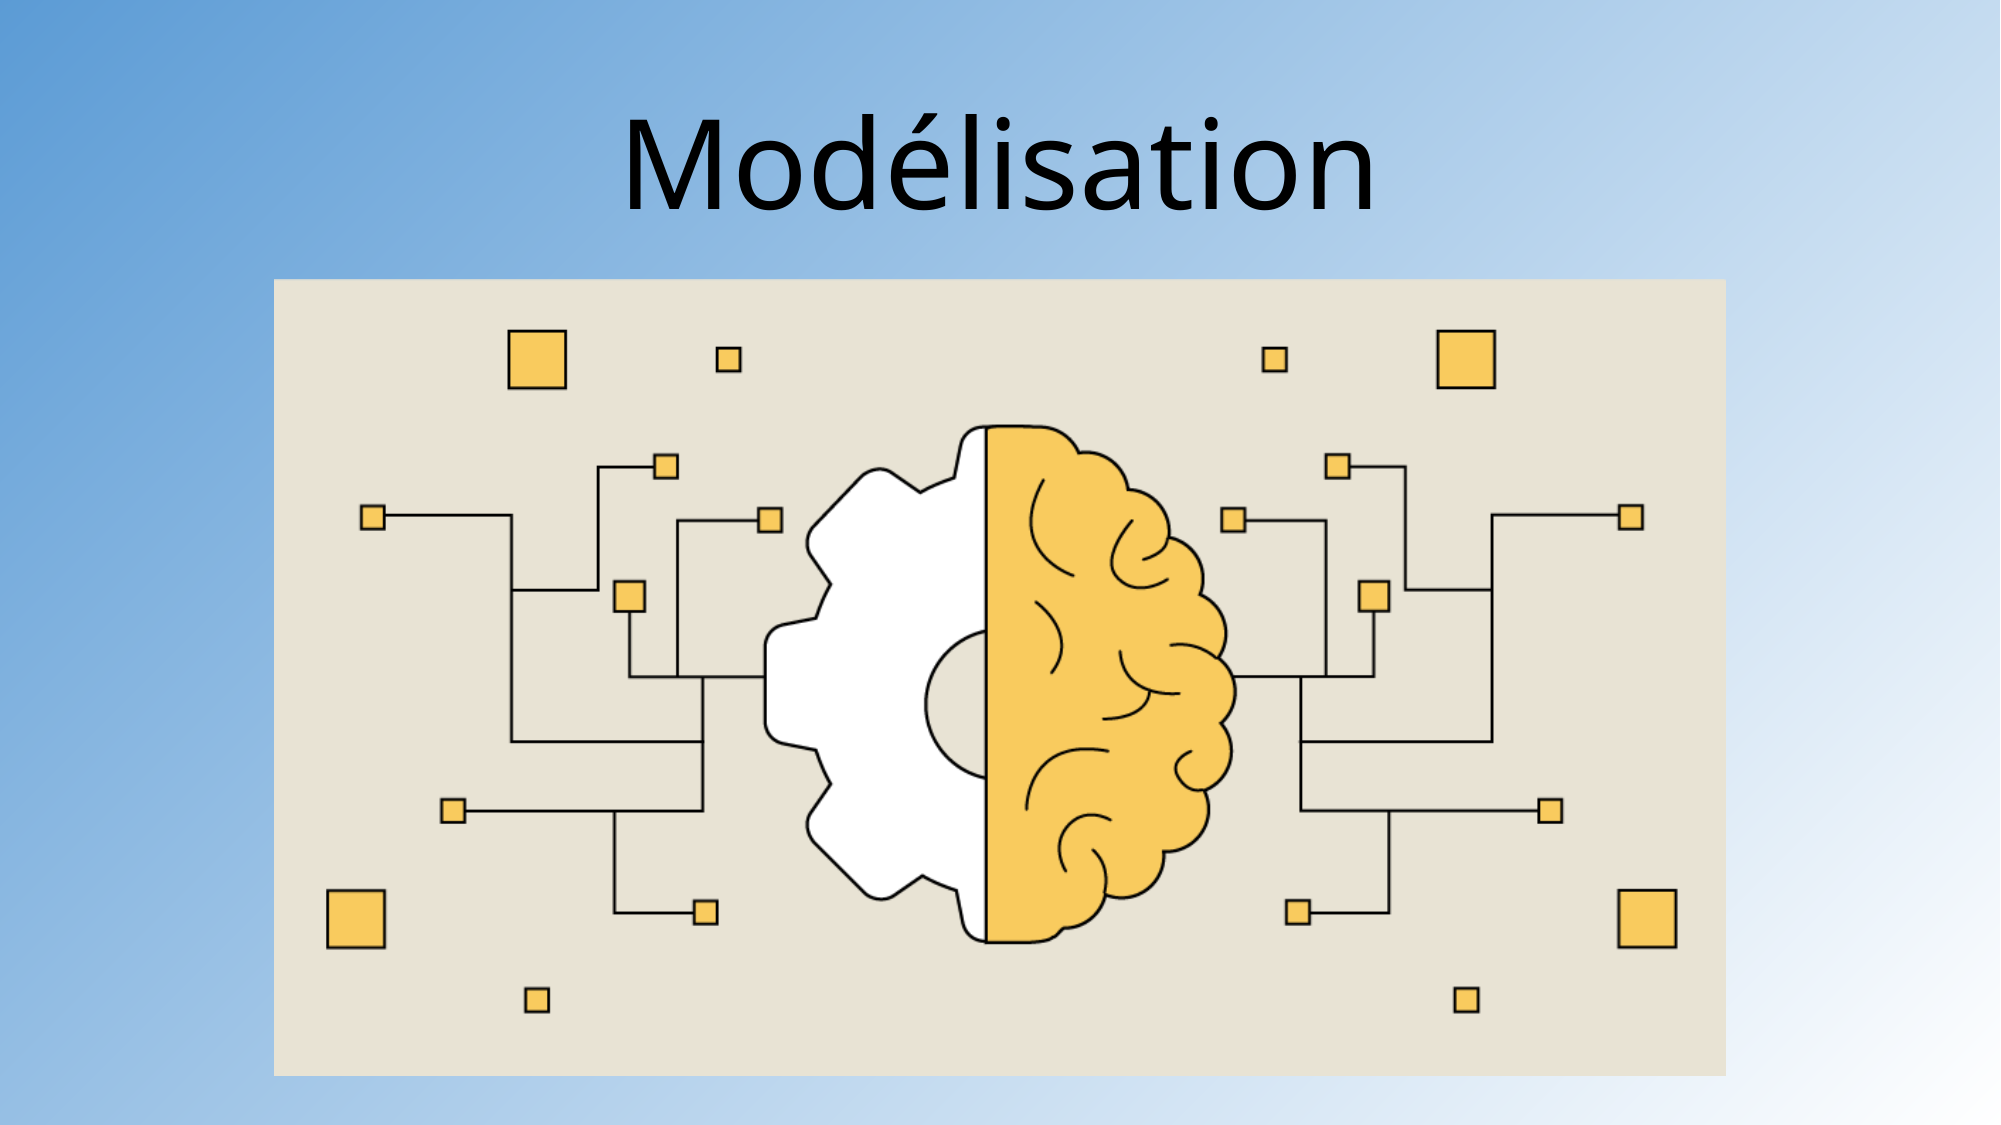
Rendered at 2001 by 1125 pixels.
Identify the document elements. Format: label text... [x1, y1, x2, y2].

title Modélisation [249, 48, 1750, 245]
picture [274, 279, 1726, 1077]
